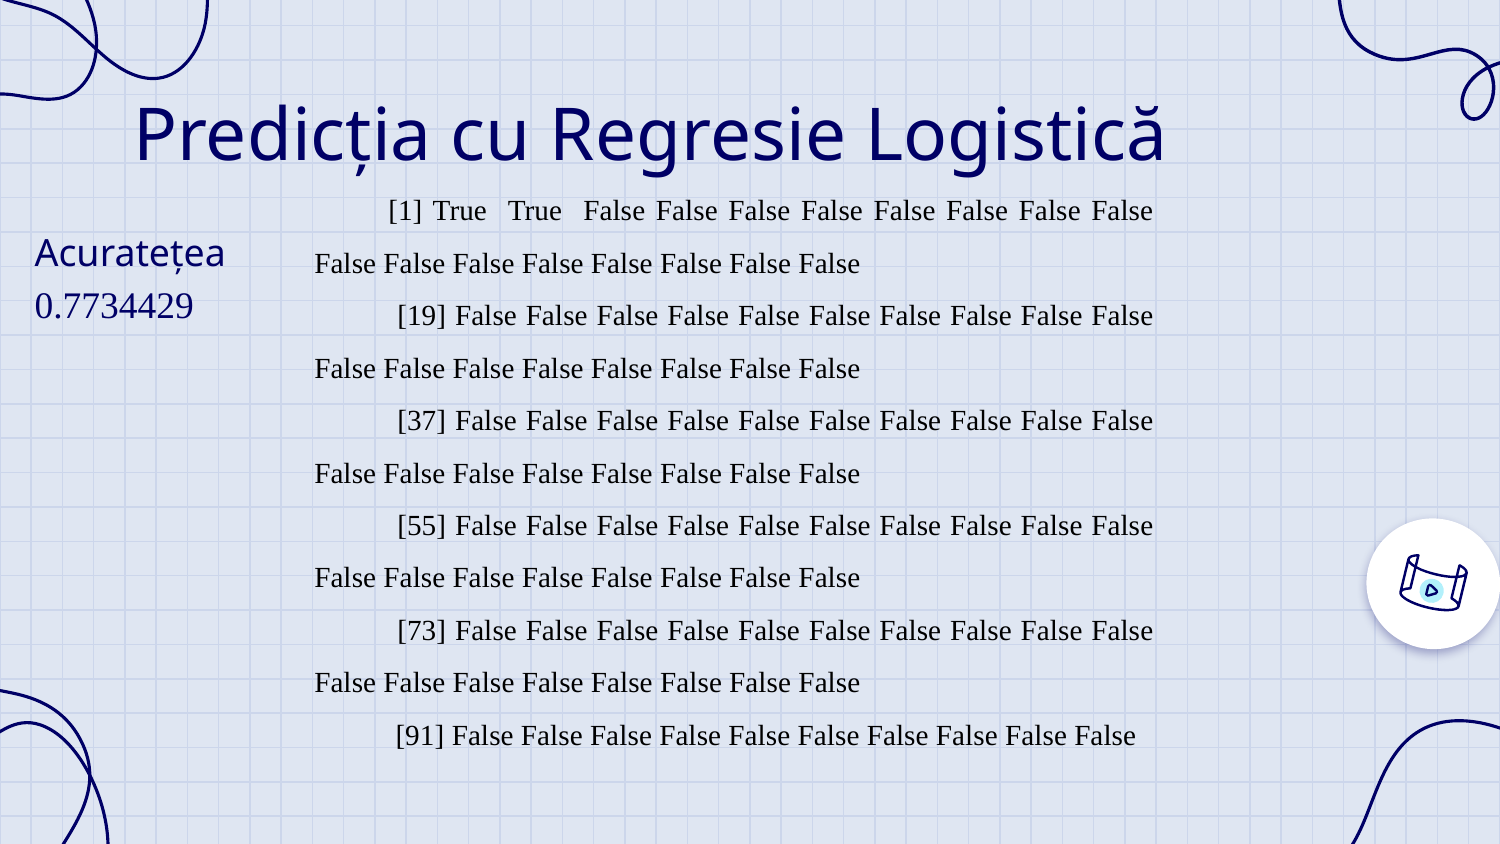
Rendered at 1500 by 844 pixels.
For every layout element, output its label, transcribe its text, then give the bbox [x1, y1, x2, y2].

text_box [1] True True False False False False False False False False False False False False False False False False [19] False False False False False False False False False False False False False False False False False False [37] False False False False False False False False False False False False False False False False False False [55] False False False False False False False False False False False False False False False False False False [73] False False False False False False False False False False False False False False False False False False [91] False False False False False False False False False False [299, 166, 1169, 759]
title Predicția cu Regresie Logistică [118, 72, 1382, 167]
subtitle Acuratețea 0.7734429 [19, 207, 289, 356]
